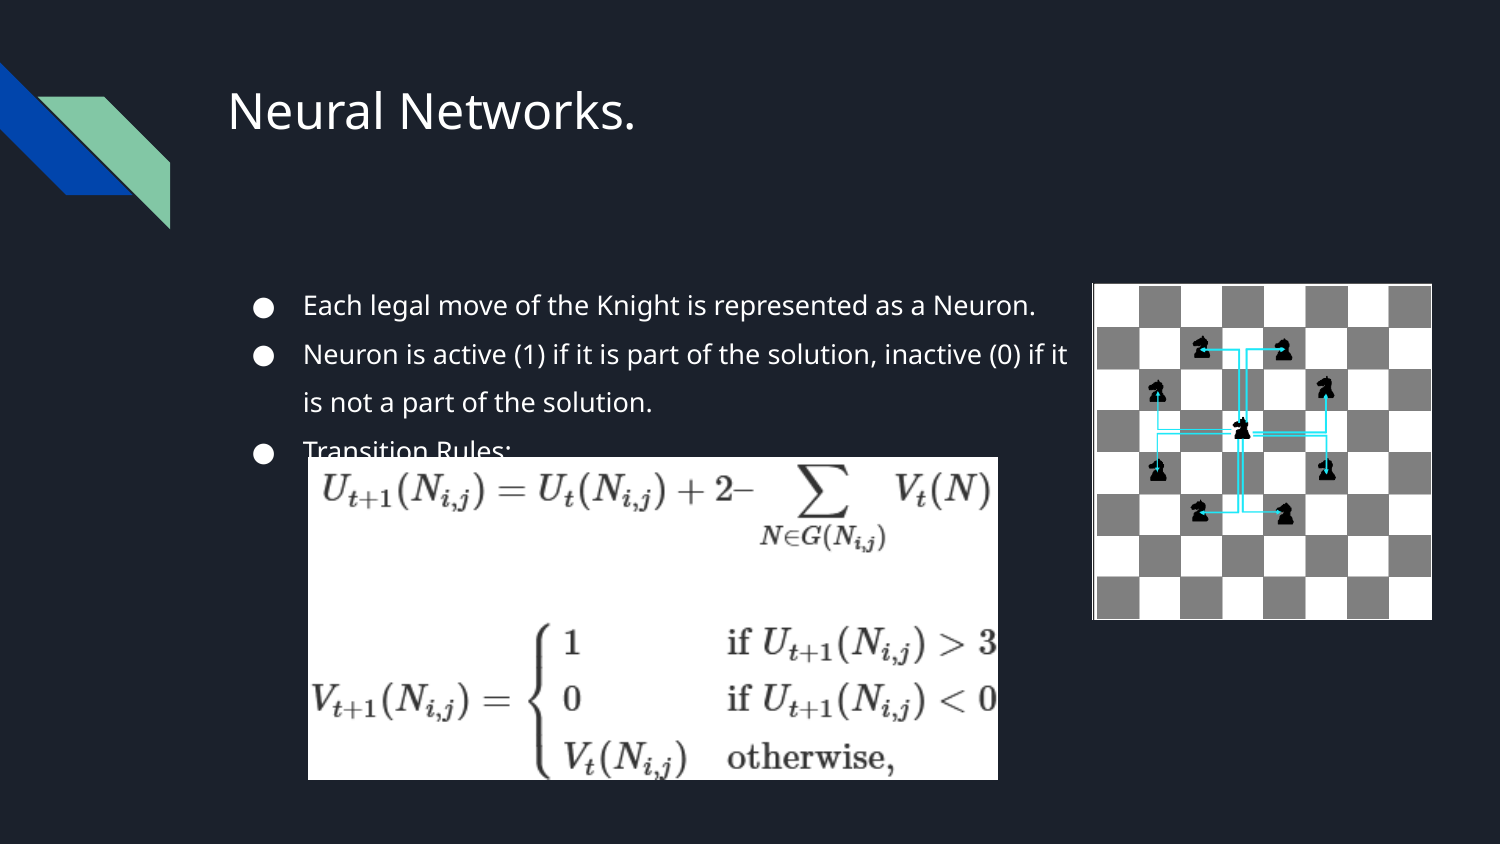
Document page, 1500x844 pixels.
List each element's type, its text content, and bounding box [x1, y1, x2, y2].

title Neural Networks. [212, 64, 1368, 215]
list Each legal move of the Knight is represented as a Neuron. Neuron is active (1) if it is part of the solution, inactive (0) if it is not a part of the solution. Transition Rules: [212, 257, 1093, 422]
picture [307, 457, 998, 780]
picture [1092, 283, 1432, 620]
